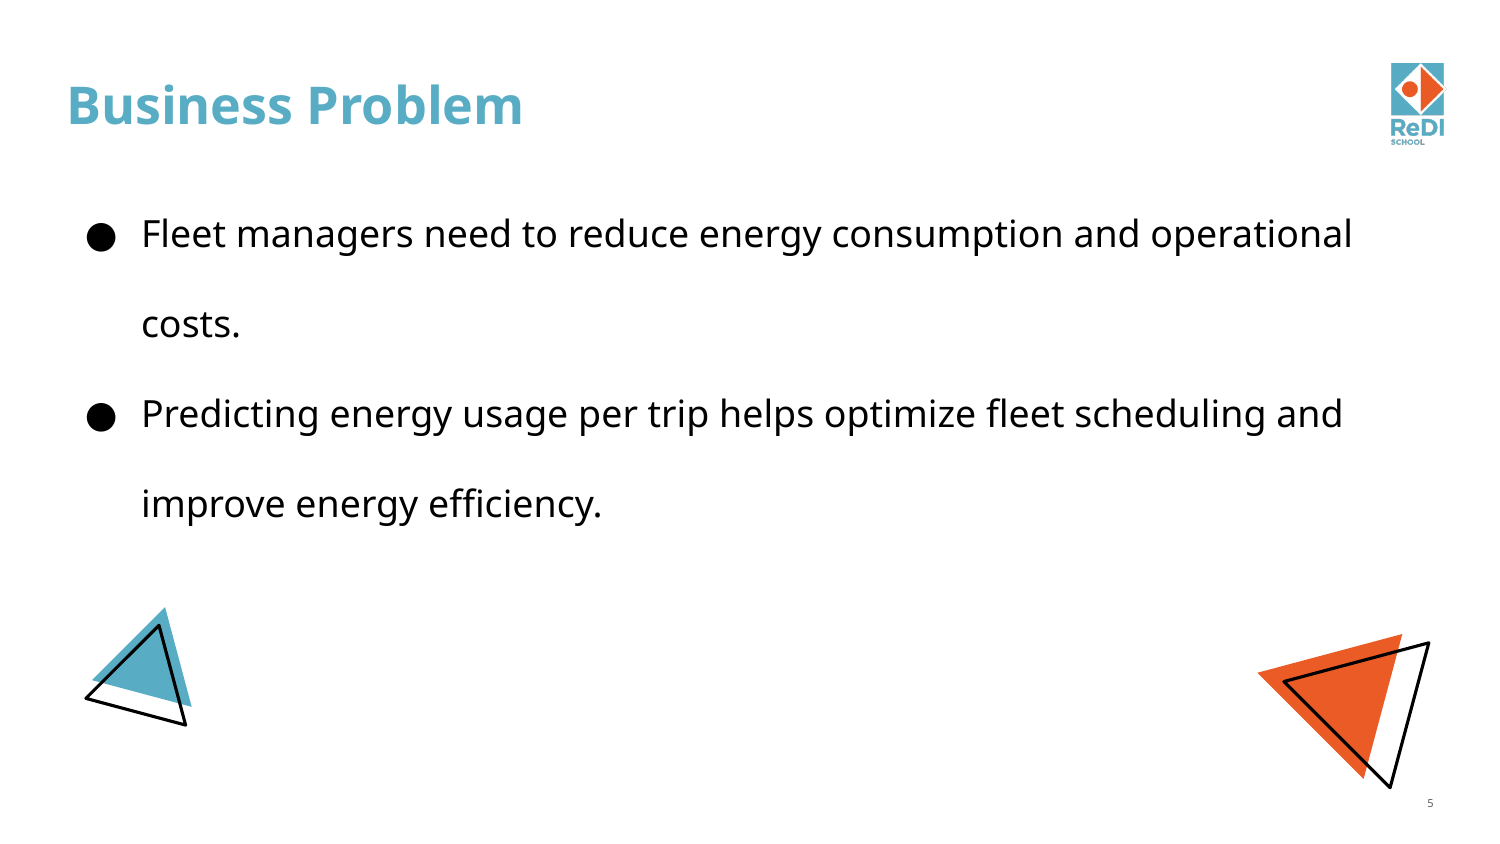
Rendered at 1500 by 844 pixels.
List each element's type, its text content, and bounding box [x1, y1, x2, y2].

picture [1391, 63, 1447, 145]
slide_number 5 [1388, 781, 1449, 827]
text_box Fleet managers need to reduce energy consumption and operational costs. Predicting energy usage per trip helps optimize fleet scheduling and improve energy efficiency. [51, 150, 1449, 765]
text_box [1281, 612, 1458, 756]
title Business Problem [51, 56, 1388, 150]
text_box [96, 635, 218, 734]
